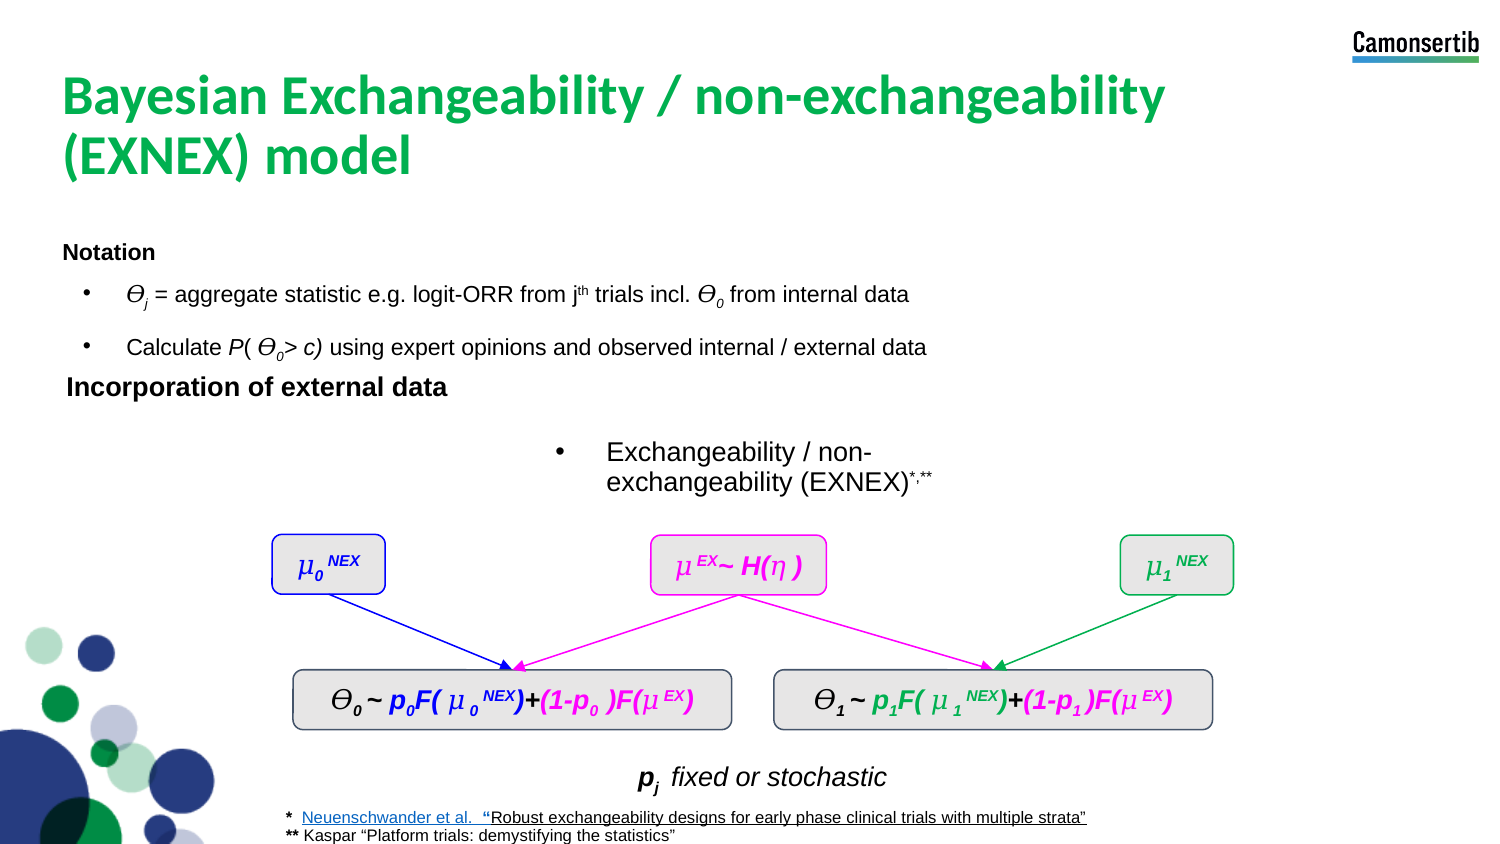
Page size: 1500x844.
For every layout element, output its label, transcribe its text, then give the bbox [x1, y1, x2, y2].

text_box pj fixed or stochastic [516, 745, 1009, 809]
text_box Incorporation of external data [51, 358, 541, 418]
text_box 𝛳1 ~ p1F( 𝜇 1 NEX)+(1-p1 )F(𝜇 EX) [773, 669, 1213, 730]
list Notation 𝛳j = aggregate statistic e.g. logit-ORR from jth trials incl. 𝛳0 from internal data Calculate P( 𝛳0> c) using expert opinions and observed internal / external data [51, 235, 1098, 388]
text_box Exchangeability / non-exchangeability (EXNEX)*,** [516, 423, 1009, 512]
text_box 𝜇 EX~ H(𝜂 ) [650, 535, 827, 593]
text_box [328, 593, 513, 670]
text_box 𝜇1 NEX [1120, 535, 1234, 595]
text_box 𝛳0 ~ p0F( 𝜇 0 NEX)+(1-p0 )F(𝜇 EX) [292, 669, 732, 730]
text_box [992, 594, 1178, 671]
title Bayesian Exchangeability / non-exchangeability (EXNEX) model [51, 44, 1346, 208]
text_box * Neuenschwander et al. “Robust exchangeability designs for early phase clinical trials with multiple strata” ** Kaspar “Platform trials: demystifying the statistics” [270, 793, 1440, 844]
picture [0, 0, 1500, 844]
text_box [738, 594, 991, 671]
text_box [512, 594, 737, 671]
text_box 𝜇0 NEX [272, 534, 386, 595]
